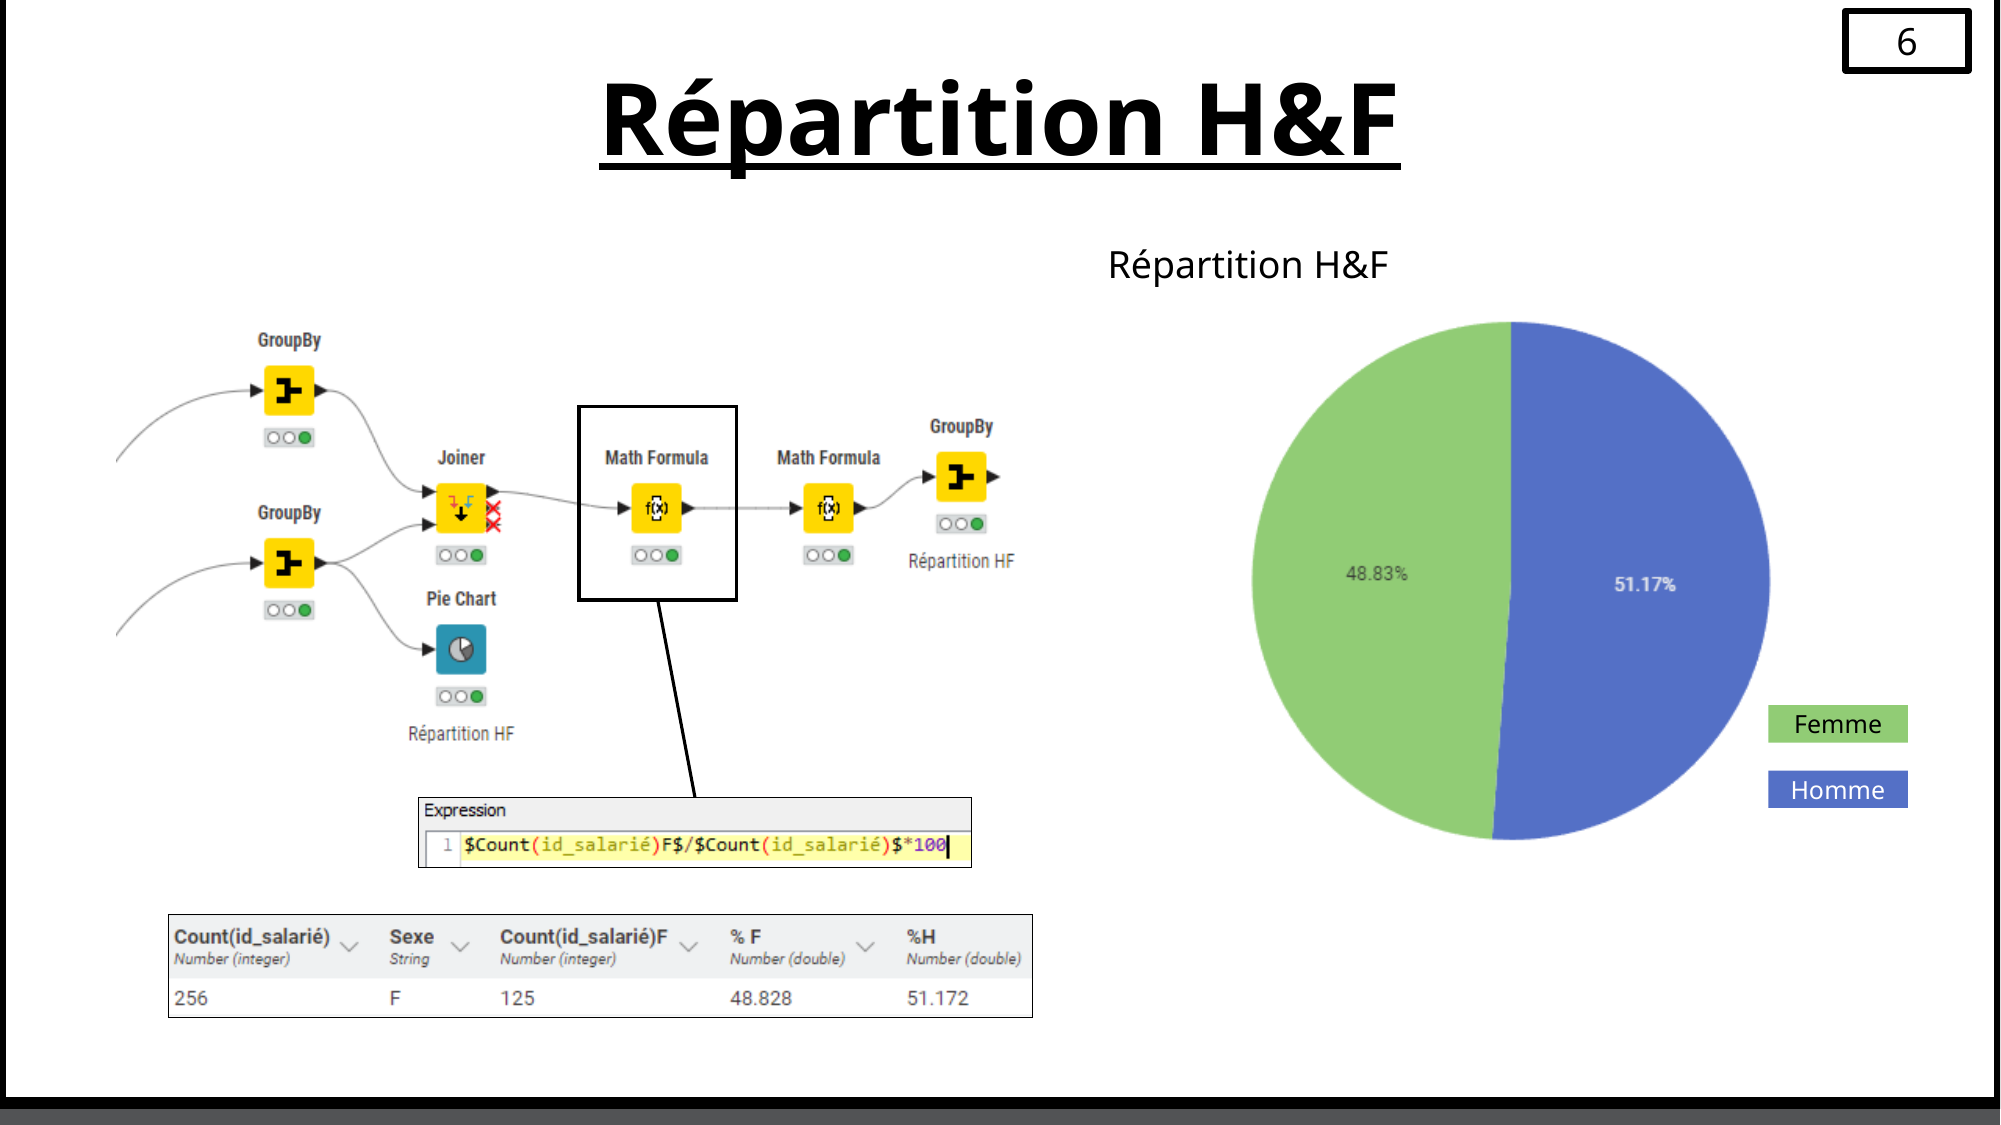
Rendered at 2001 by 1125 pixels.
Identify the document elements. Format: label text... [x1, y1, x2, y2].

text_box 6 [1845, 10, 1969, 71]
picture [167, 914, 1033, 1019]
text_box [1092, 233, 1952, 967]
list Répartition H&F [137, 55, 1863, 191]
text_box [657, 599, 696, 799]
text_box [115, 325, 1069, 758]
picture [417, 797, 973, 868]
